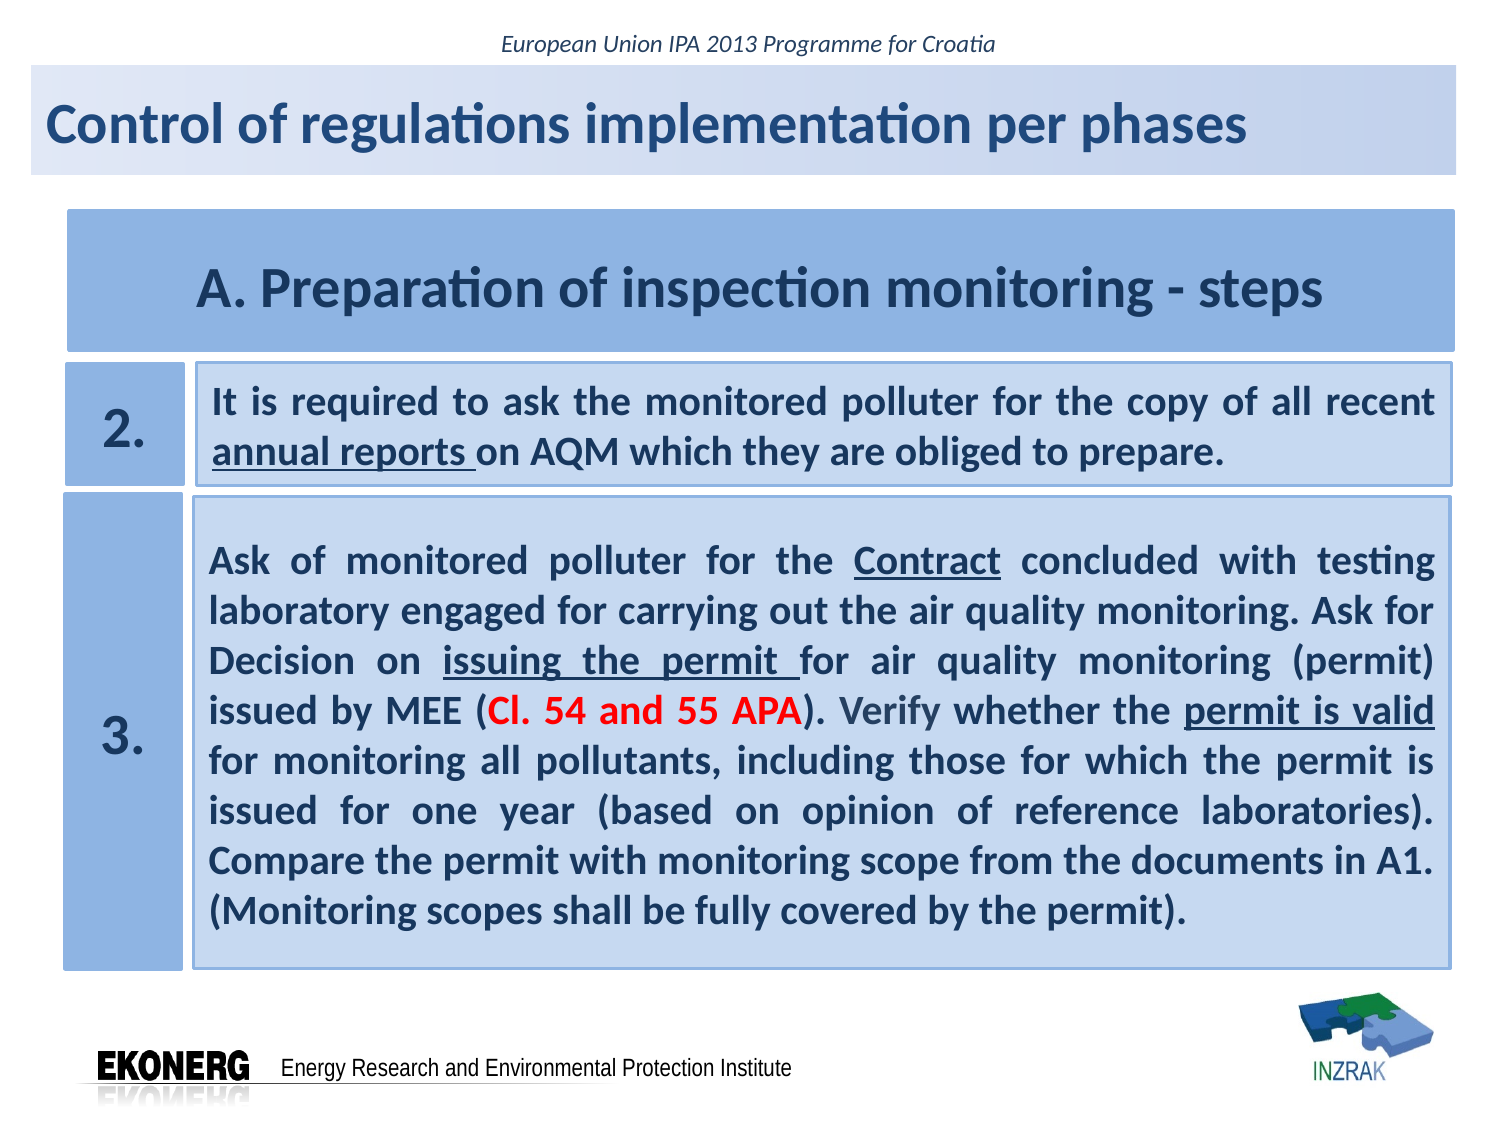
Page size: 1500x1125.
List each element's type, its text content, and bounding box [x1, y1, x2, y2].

text_box European Union IPA 2013 Programme for Croatia [0, 23, 1498, 71]
text_box It is required to ask the monitored polluter for the copy of all recent annual reports on AQM which they are obliged to prepare. [195, 360, 1454, 488]
picture [1298, 992, 1434, 1088]
text_box 3. [63, 492, 183, 971]
text_box 2. [65, 362, 185, 486]
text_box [72, 1043, 812, 1112]
text_box A. Preparation of inspection monitoring - steps [68, 242, 1452, 327]
text_box [67, 209, 1455, 352]
text_box Ask of monitored polluter for the Contract concluded with testing laboratory engaged for carrying out the air quality monitoring. Ask for Decision on issuing the permit for air quality monitoring (permit) issued by MEE (Cl. 54 and 55 APA). Verify whether the permit is valid for monitoring all pollutants, including those for which the permit is issued for one year (based on opinion of reference laboratories). Compare the permit with monitoring scope from the documents in A1. (Monitoring scopes shall be fully covered by the permit). [192, 495, 1452, 971]
title Control of regulations implementation per phases [31, 71, 1457, 175]
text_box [61, 1038, 636, 1112]
